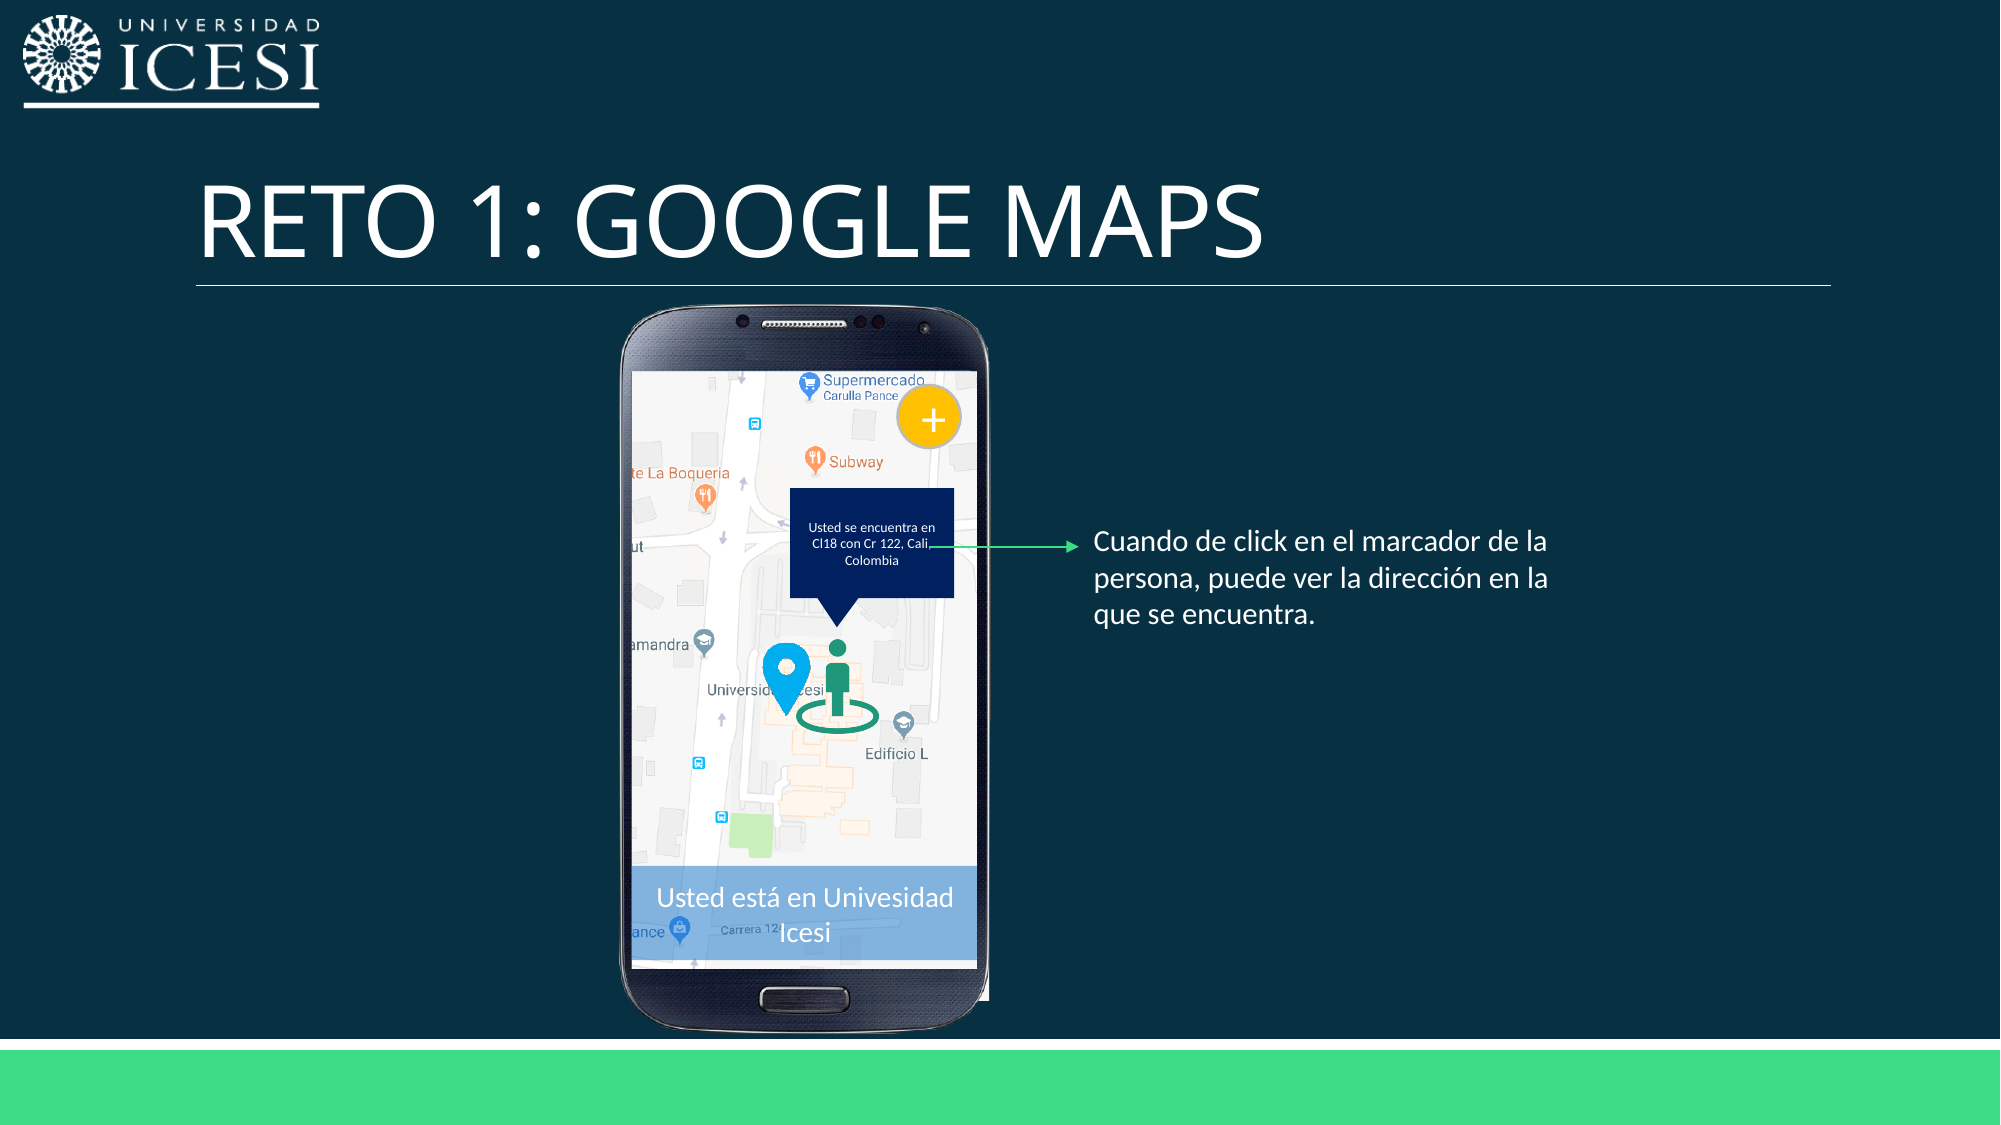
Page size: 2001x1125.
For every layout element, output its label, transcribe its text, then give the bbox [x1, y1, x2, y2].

text_box Cuando de click en el marcador de la persona, puede ver la dirección en la que se encuentra. [1078, 513, 1567, 639]
picture [557, 284, 1033, 1061]
picture [22, 14, 321, 110]
title RETO 1: GOOGLE MAPS [180, 47, 1830, 285]
